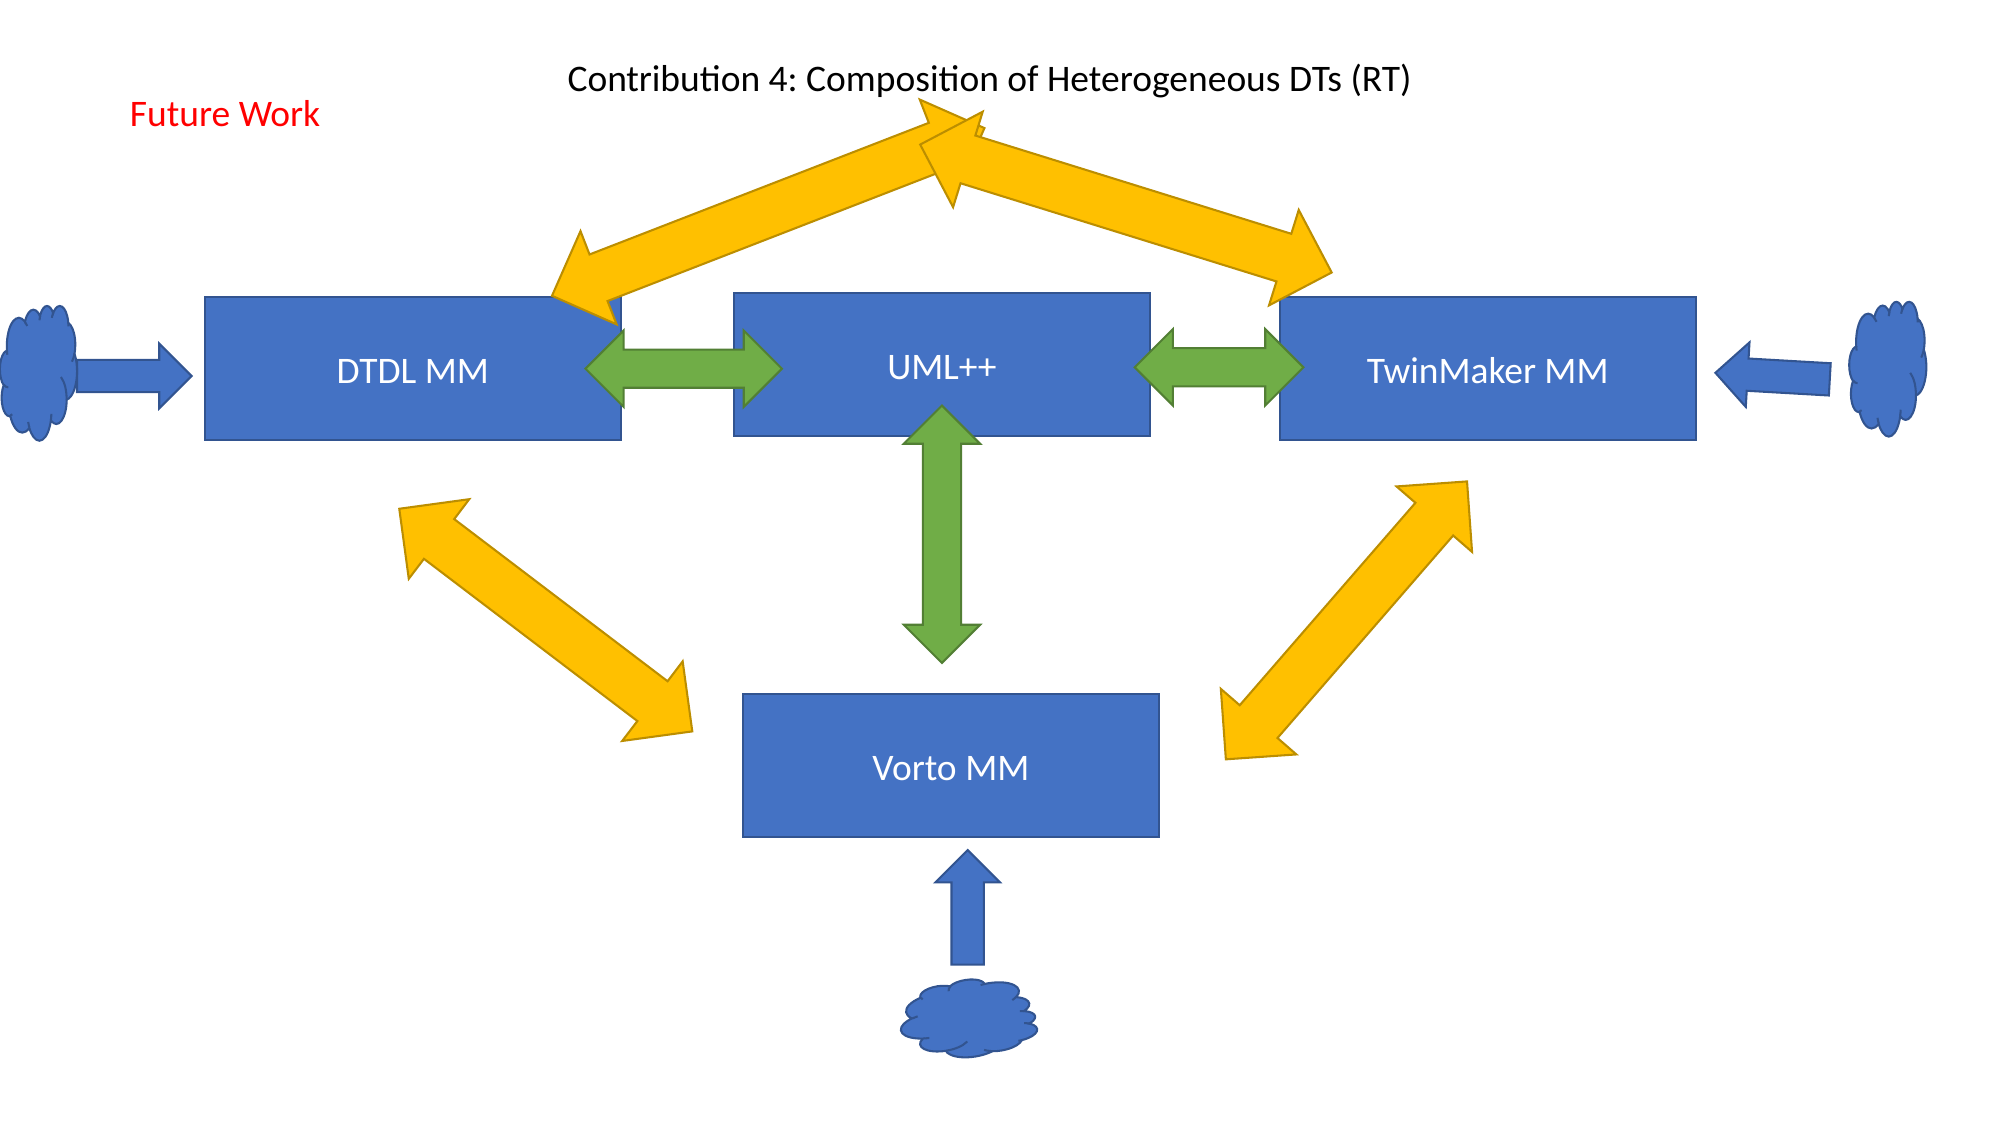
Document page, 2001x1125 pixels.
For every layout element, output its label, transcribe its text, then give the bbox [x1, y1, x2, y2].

text_box [918, 109, 1334, 308]
text_box UML++ [733, 292, 1151, 437]
text_box Contribution 4: Composition of Heterogeneous DTs (RT) [552, 46, 1559, 106]
text_box [1133, 326, 1305, 409]
text_box [1219, 480, 1474, 761]
text_box [1713, 339, 1832, 410]
text_box [0, 304, 79, 442]
text_box [75, 341, 194, 411]
text_box [899, 978, 1039, 1059]
text_box [978, 125, 986, 136]
text_box Future Work [115, 81, 402, 142]
text_box DTDL MM [204, 296, 622, 441]
text_box [583, 327, 784, 410]
text_box [901, 404, 983, 665]
text_box [1848, 300, 1928, 438]
text_box Vorto MM [742, 693, 1160, 838]
text_box TwinMaker MM [1279, 296, 1697, 441]
text_box [550, 106, 966, 327]
text_box [398, 497, 694, 743]
text_box [932, 848, 1003, 966]
